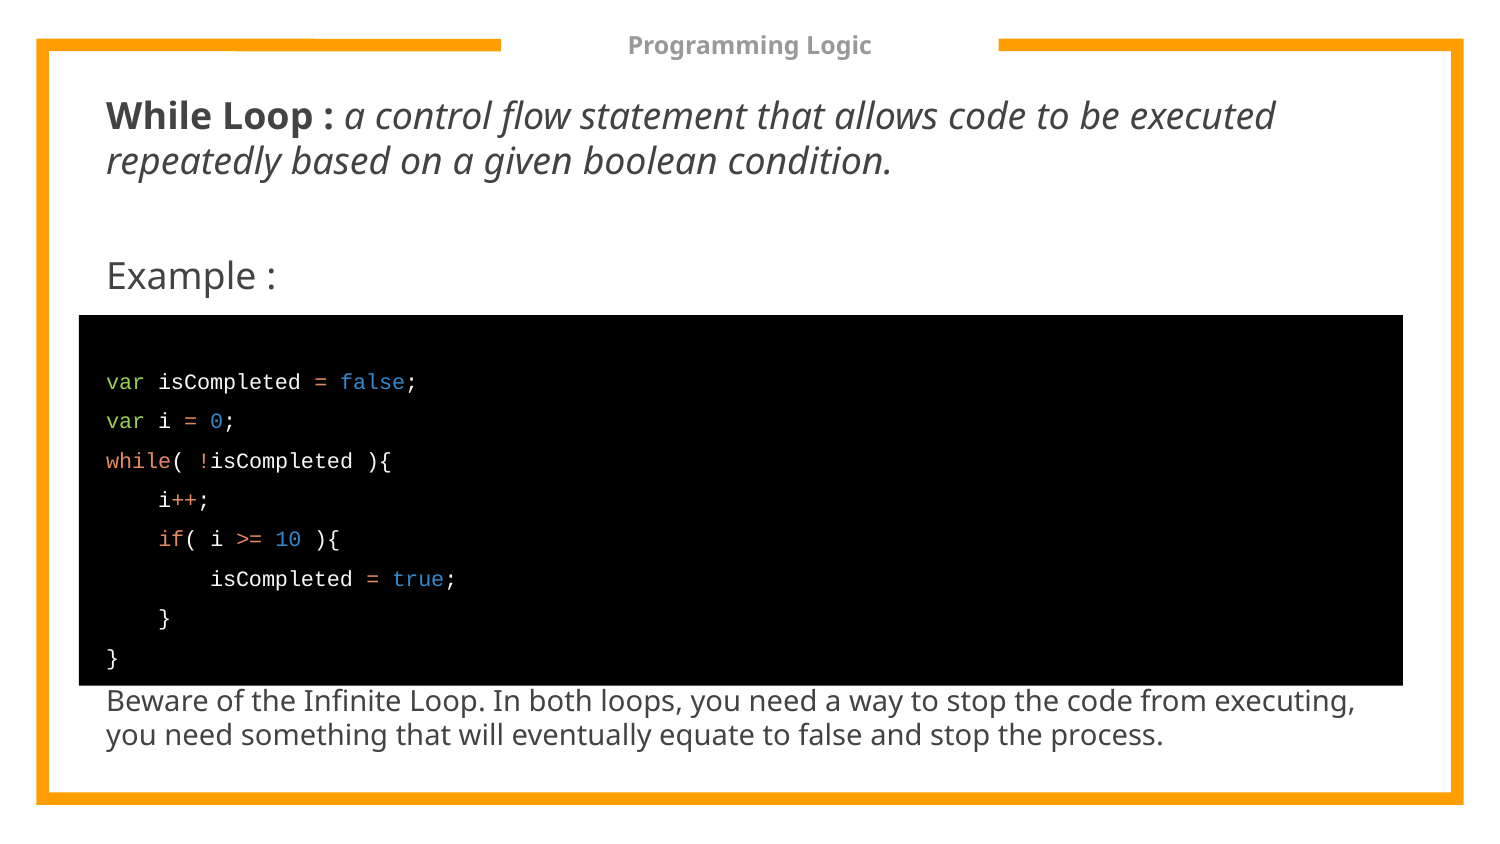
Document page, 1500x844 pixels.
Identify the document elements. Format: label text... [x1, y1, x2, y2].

title Programming Logic [501, 15, 999, 77]
text_box [78, 315, 91, 686]
list While Loop : a control flow statement that allows code to be executed repeatedly based on a given boolean condition. Example : var isCompleted = false; var i = 0; while( !isCompleted ){ i++; if( i >= 10 ){ isCompleted = true; } } Beware of the Infinite Loop. In both loops, you need a way to stop the code from executing, you need something that will eventually equate to false and stop the process. [91, 77, 1409, 767]
